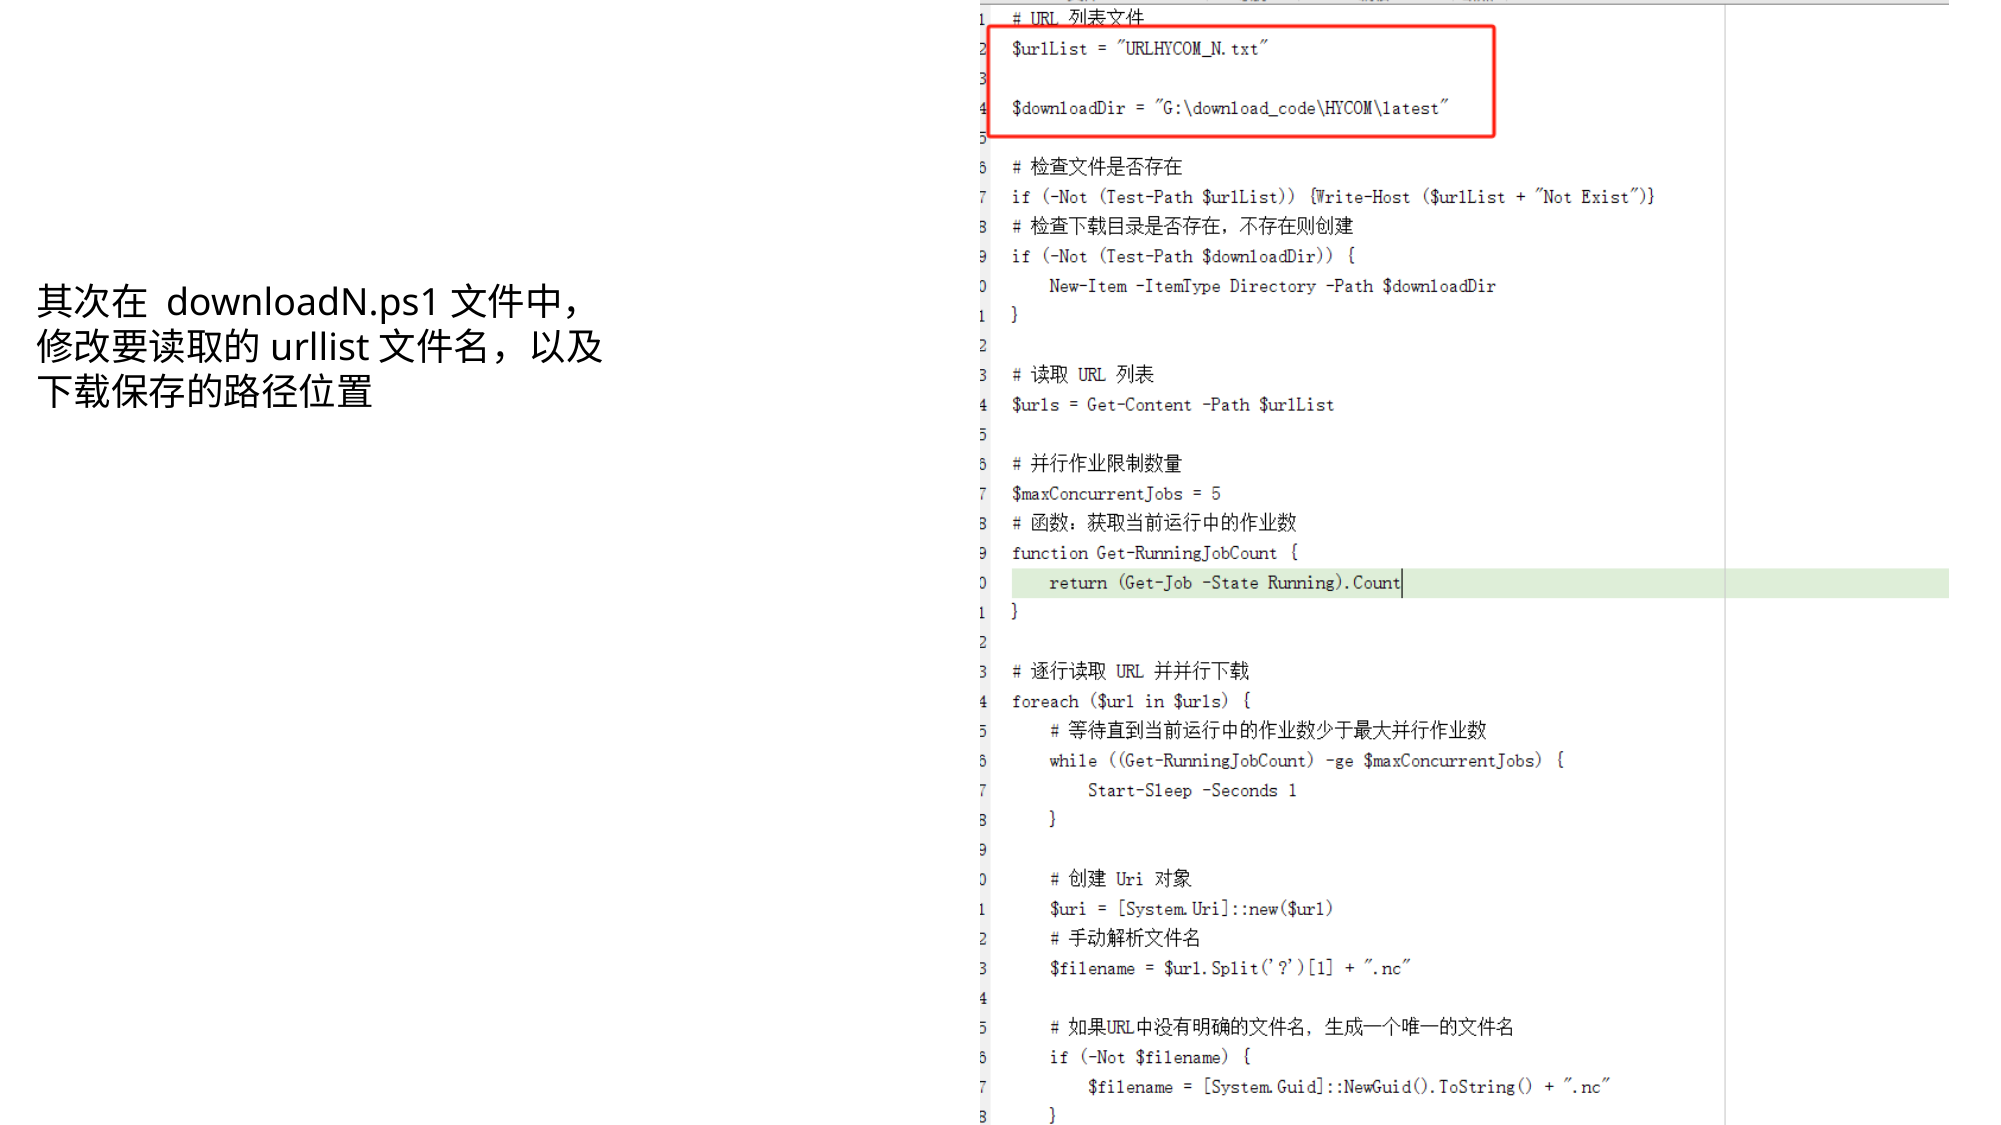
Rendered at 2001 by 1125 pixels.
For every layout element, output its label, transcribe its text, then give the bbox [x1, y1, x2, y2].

text_box 其次在 downloadN.ps1文件中，修改要读取的urllist文件名，以及下载保存的路径位置 [21, 270, 641, 421]
picture [980, 0, 1949, 1125]
